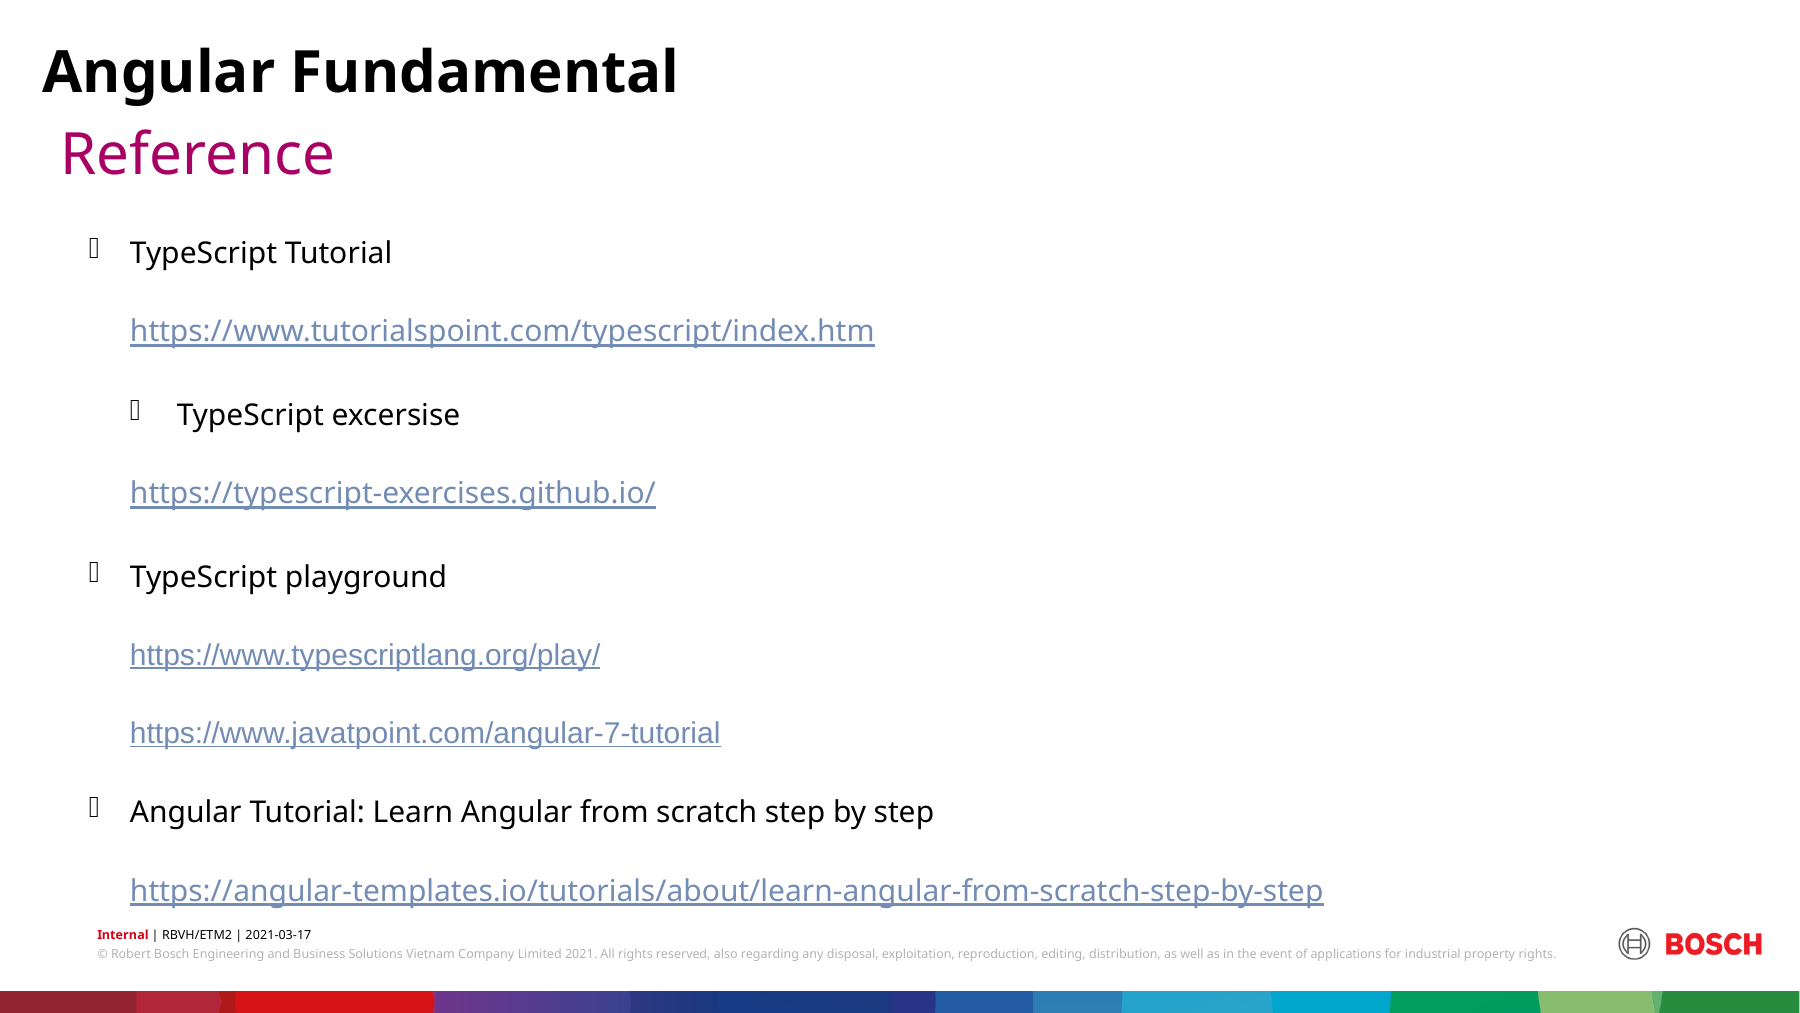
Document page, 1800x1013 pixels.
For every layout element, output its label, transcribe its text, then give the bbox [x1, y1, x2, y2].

list Angular Fundamental [42, 42, 1758, 106]
list TypeScript Tutorial https://www.tutorialspoint.com/typescript/index.htm TypeScript excersise https://typescript-exercises.github.io/ TypeScript playground https://www.typescriptlang.org/play/ https://www.javatpoint.com/angular-7-tutorial Angular Tutorial: Learn Angular from scratch step by step https://angular-templates.io/tutorials/about/learn-angular-from-scratch-step-by-step [70, 212, 1757, 910]
picture [1390, 896, 1800, 1013]
title Reference [42, 106, 1758, 171]
picture [0, 905, 1272, 1013]
